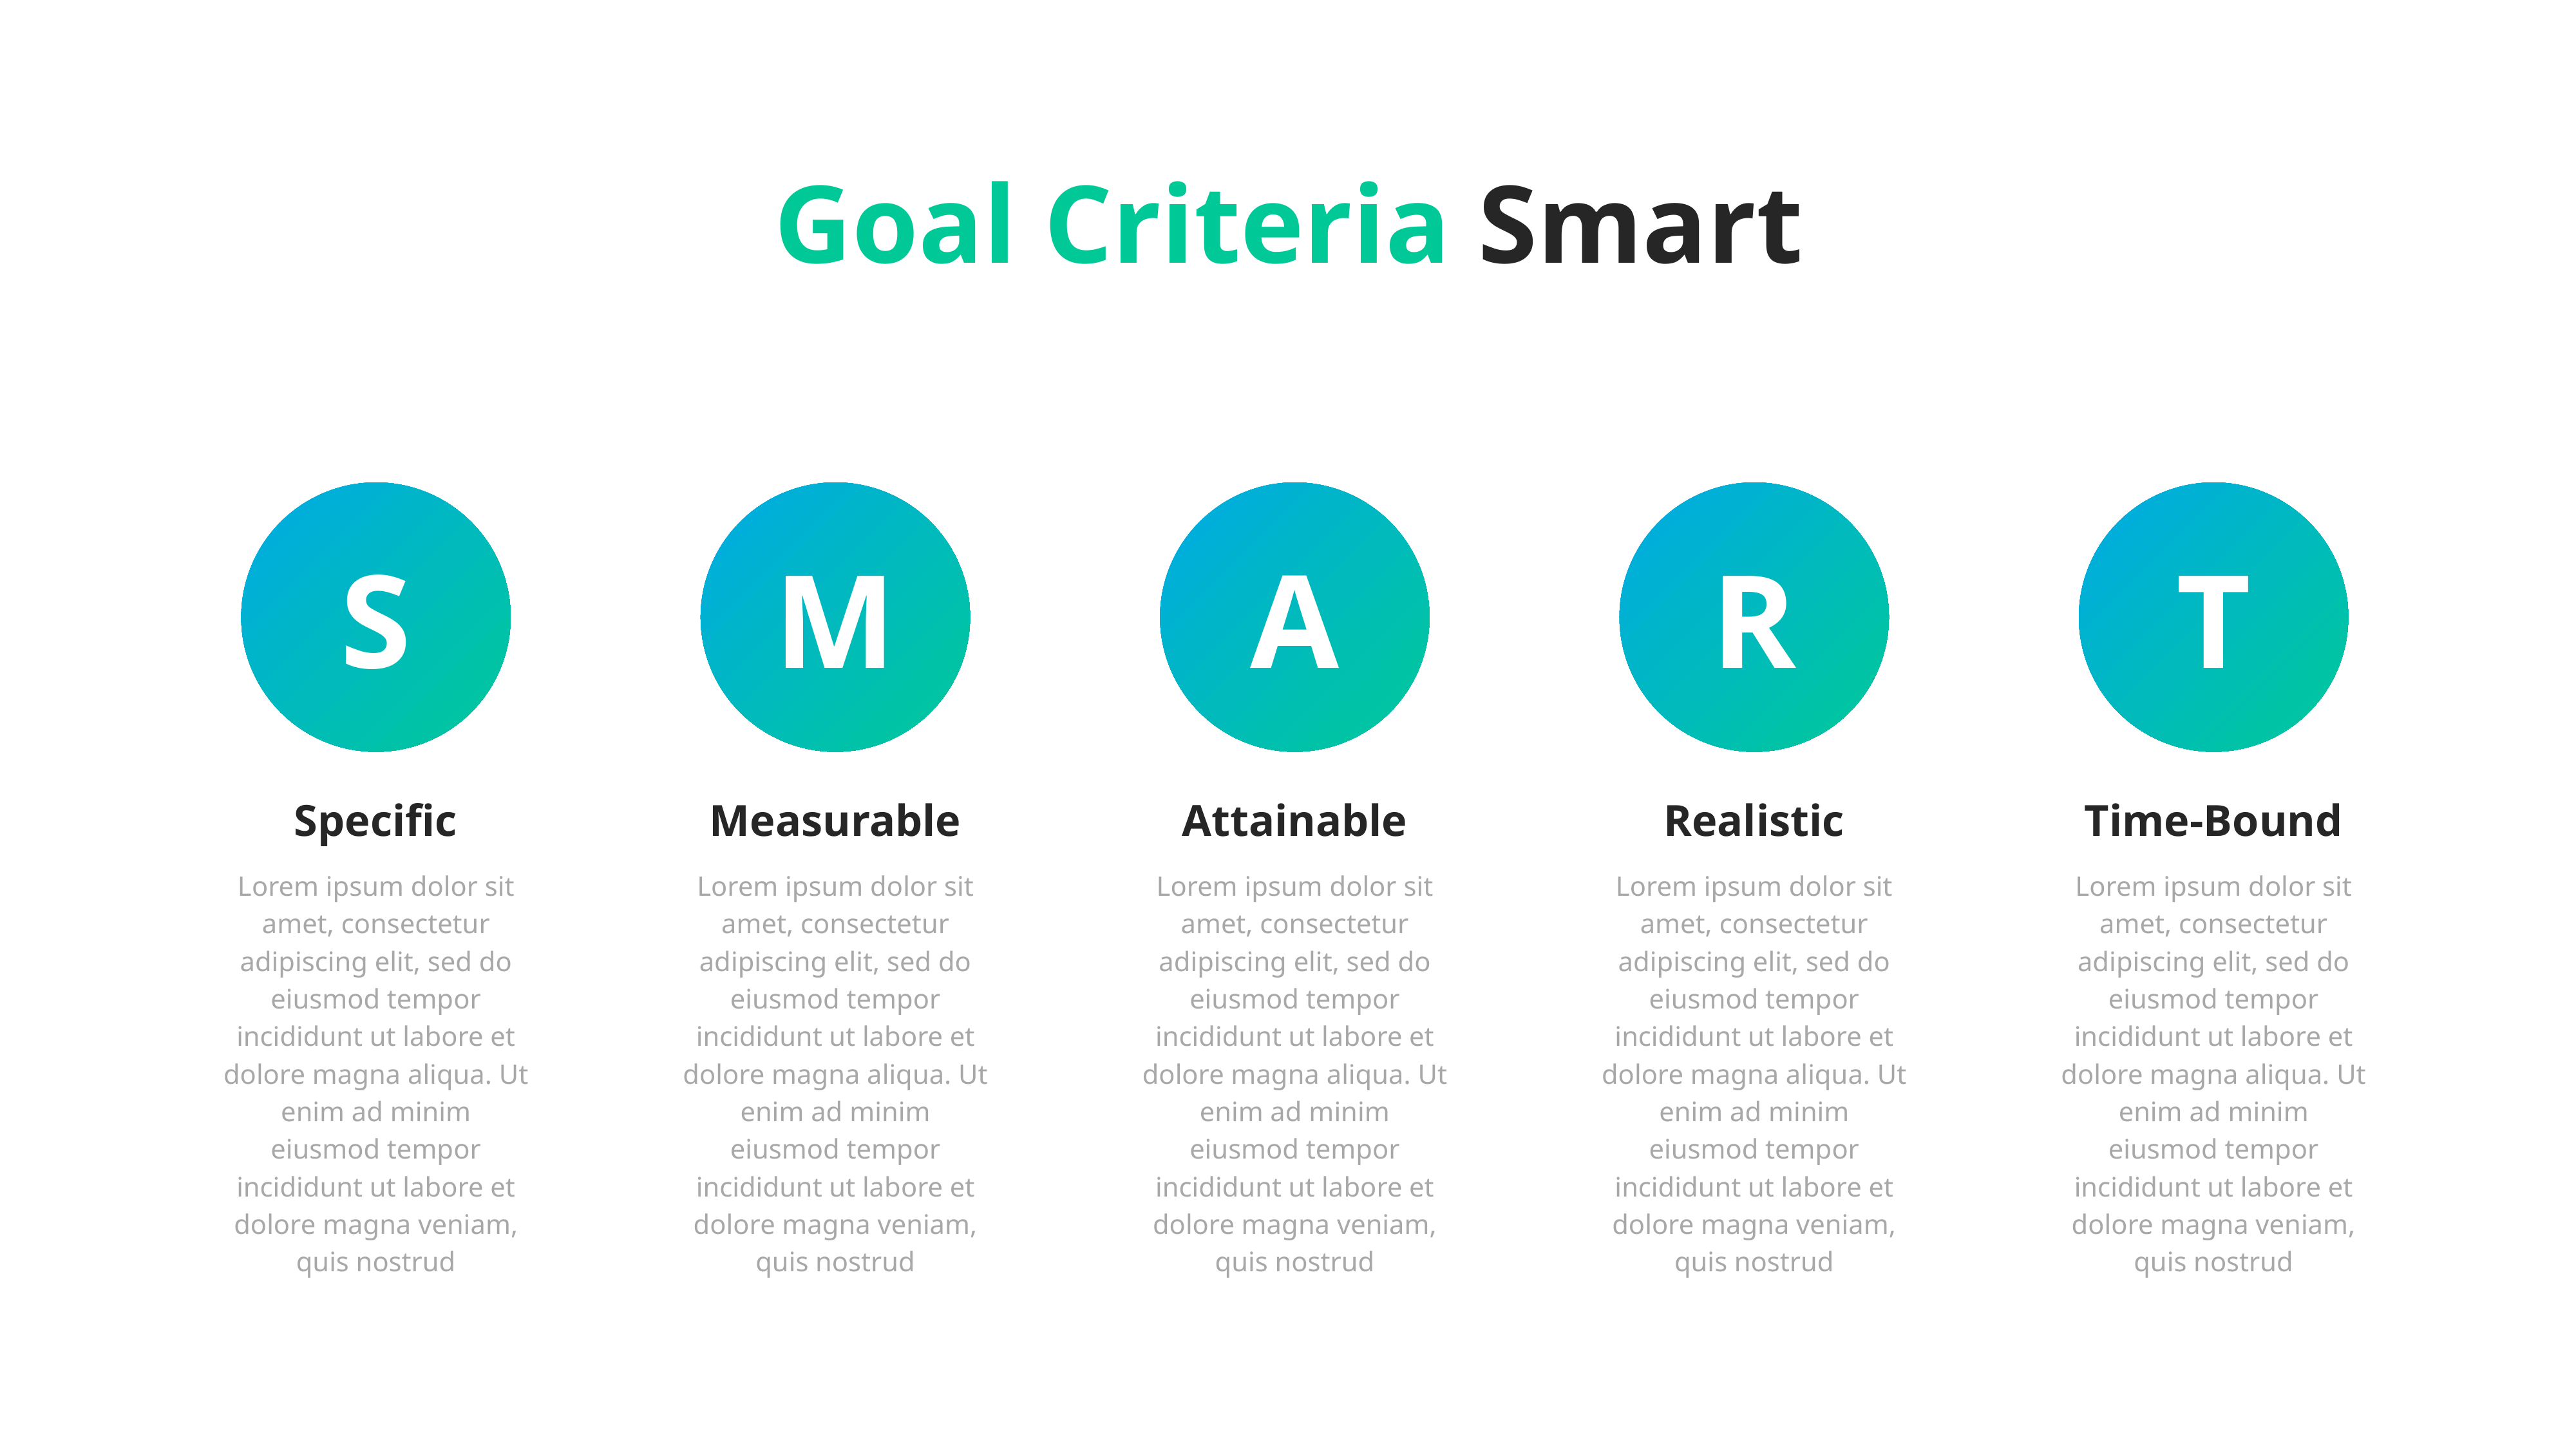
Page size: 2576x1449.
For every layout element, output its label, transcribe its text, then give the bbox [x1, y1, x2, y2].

text_box Goal Criteria Smart [681, 150, 1897, 290]
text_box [200, 482, 552, 1208]
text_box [659, 482, 1011, 1208]
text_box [1119, 482, 1471, 1208]
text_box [2038, 482, 2389, 1208]
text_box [1578, 482, 1930, 1208]
